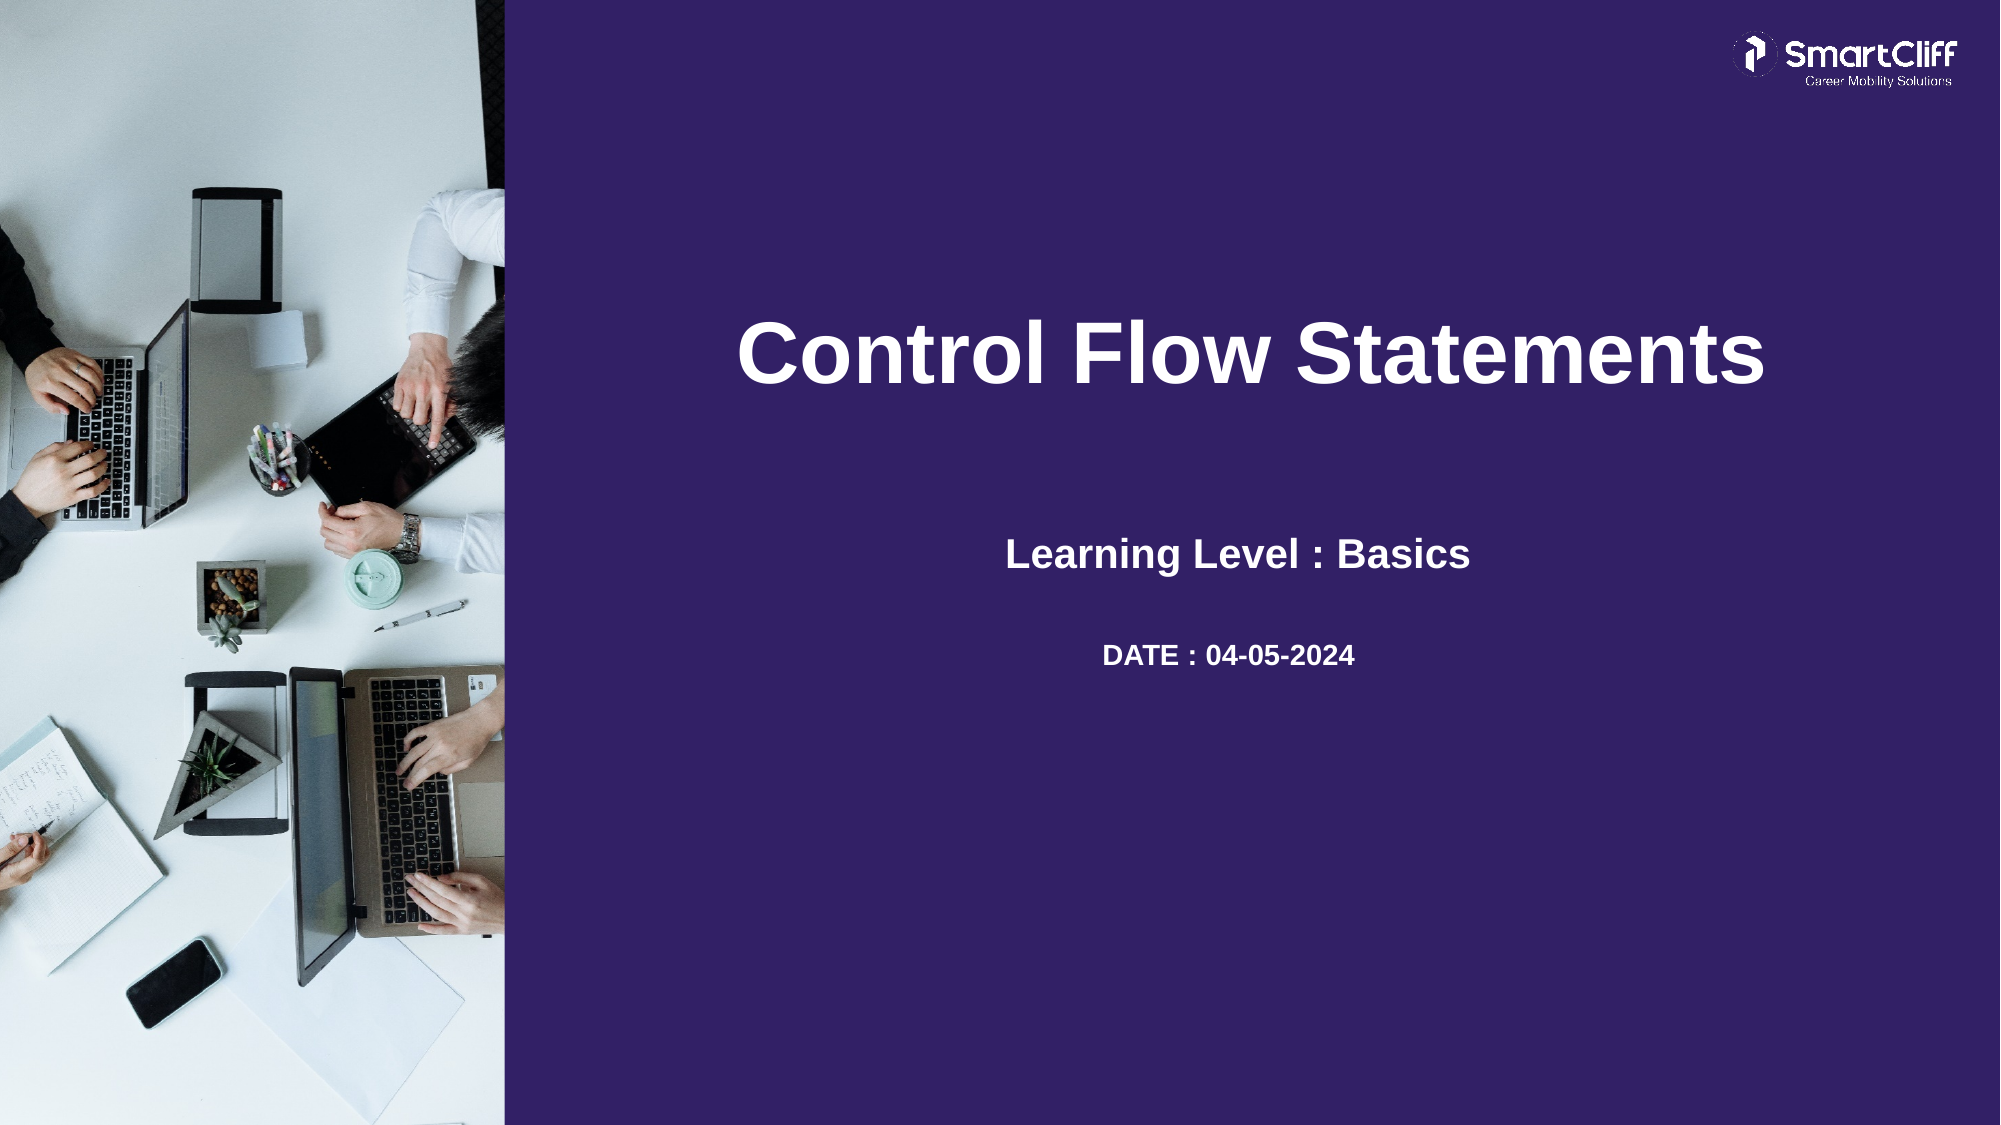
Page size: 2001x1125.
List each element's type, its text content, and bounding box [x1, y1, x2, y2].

picture [0, 0, 505, 1125]
list Date : 04-05-2024 [505, 639, 1953, 695]
picture [1728, 0, 1968, 120]
title Control Flow Statements [505, 190, 2000, 517]
subtitle Learning Level : Basics [625, 527, 1863, 576]
